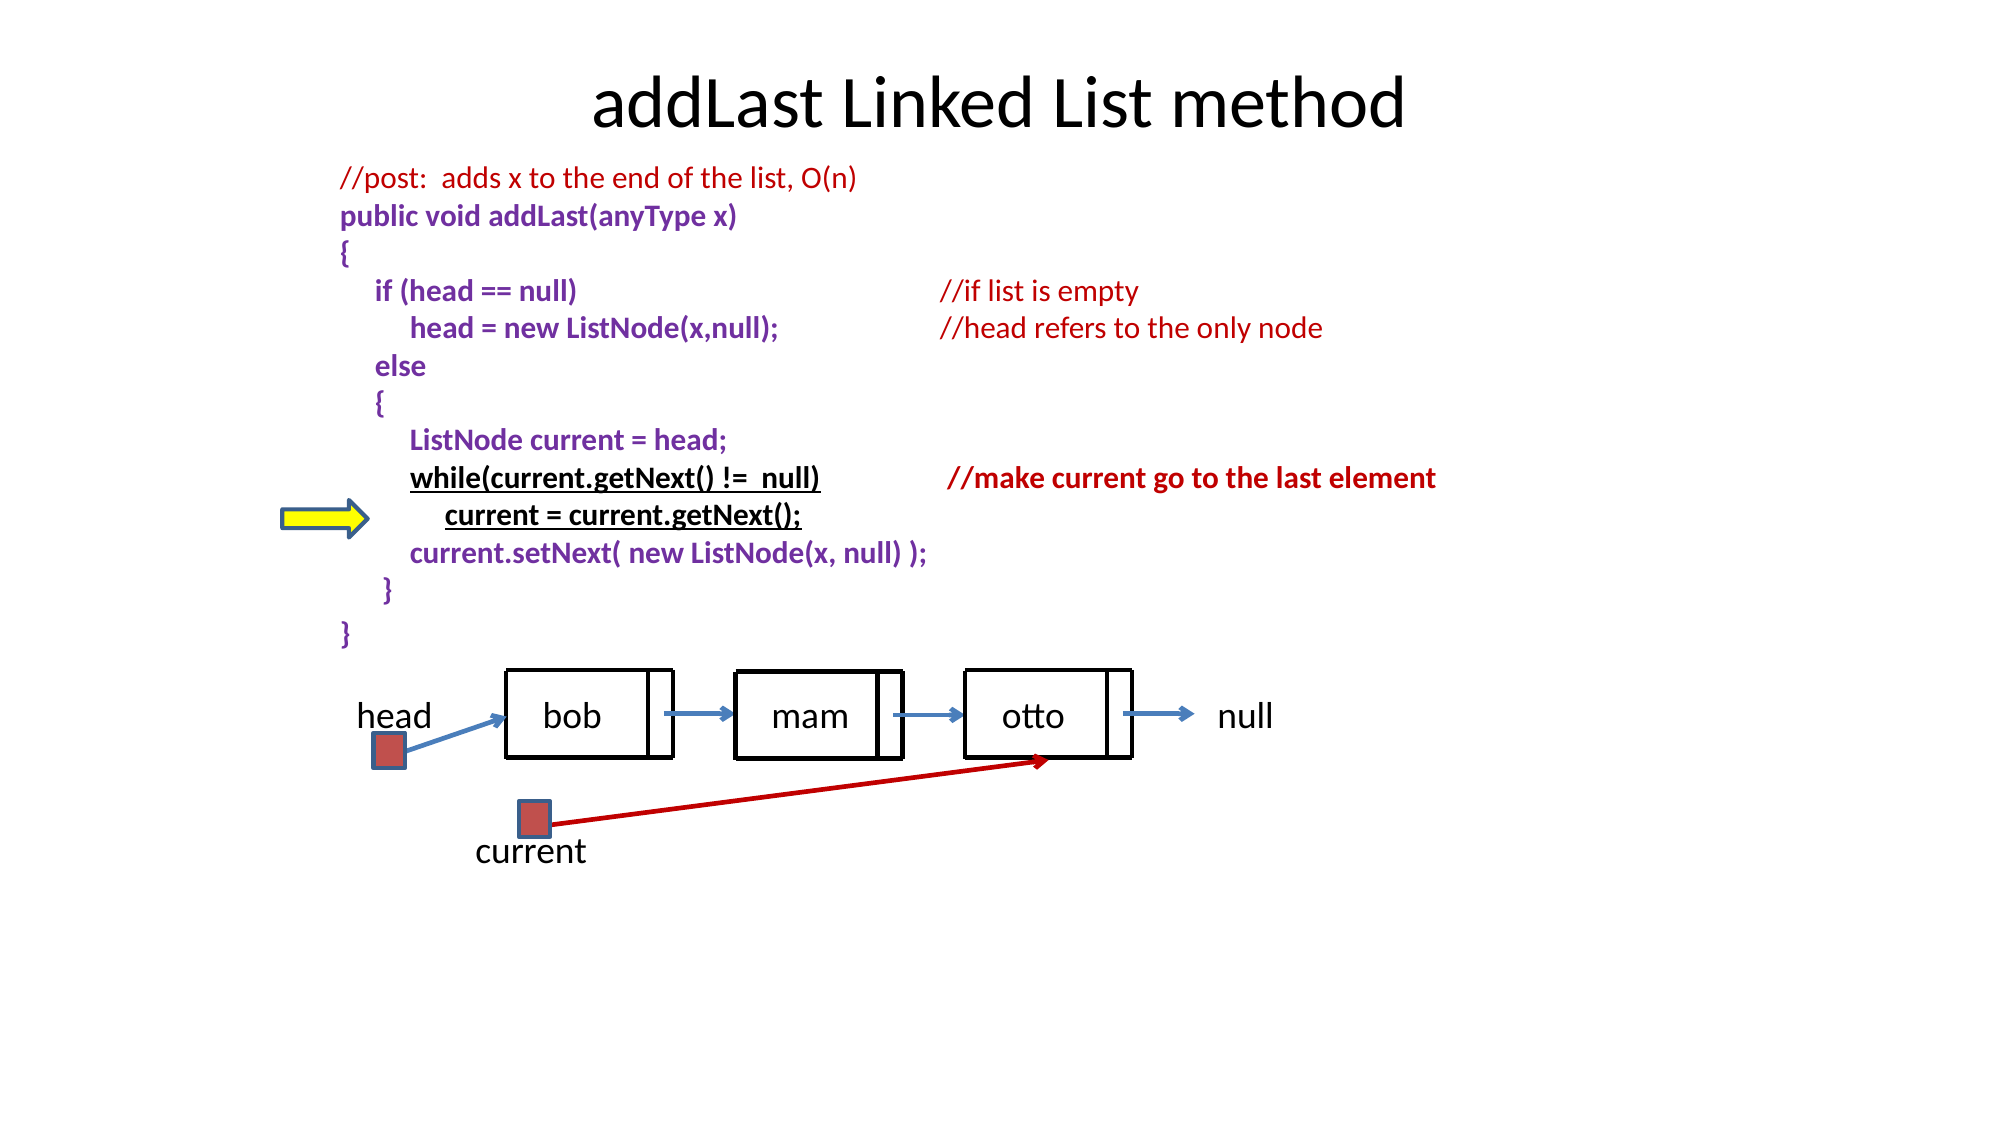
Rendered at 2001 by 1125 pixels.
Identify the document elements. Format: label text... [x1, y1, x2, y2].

text_box [371, 731, 407, 770]
list //post: adds x to the end of the list, O(n) public void addLast(anyType x) { if (head == null) //if list is empty head = new ListNode(x,null); //head refers to the only node else { ListNode current = head; while(current.getNext() != null) //make current go to the last element current = current.getNext(); current.setNext( new ListNode(x, null) ); } } [324, 149, 1675, 675]
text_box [387, 716, 507, 758]
text_box [280, 498, 370, 540]
text_box [517, 799, 552, 839]
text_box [549, 759, 1049, 826]
text_box head bob mam otto null current [341, 683, 1291, 879]
title addLast Linked List method [324, 45, 1675, 149]
